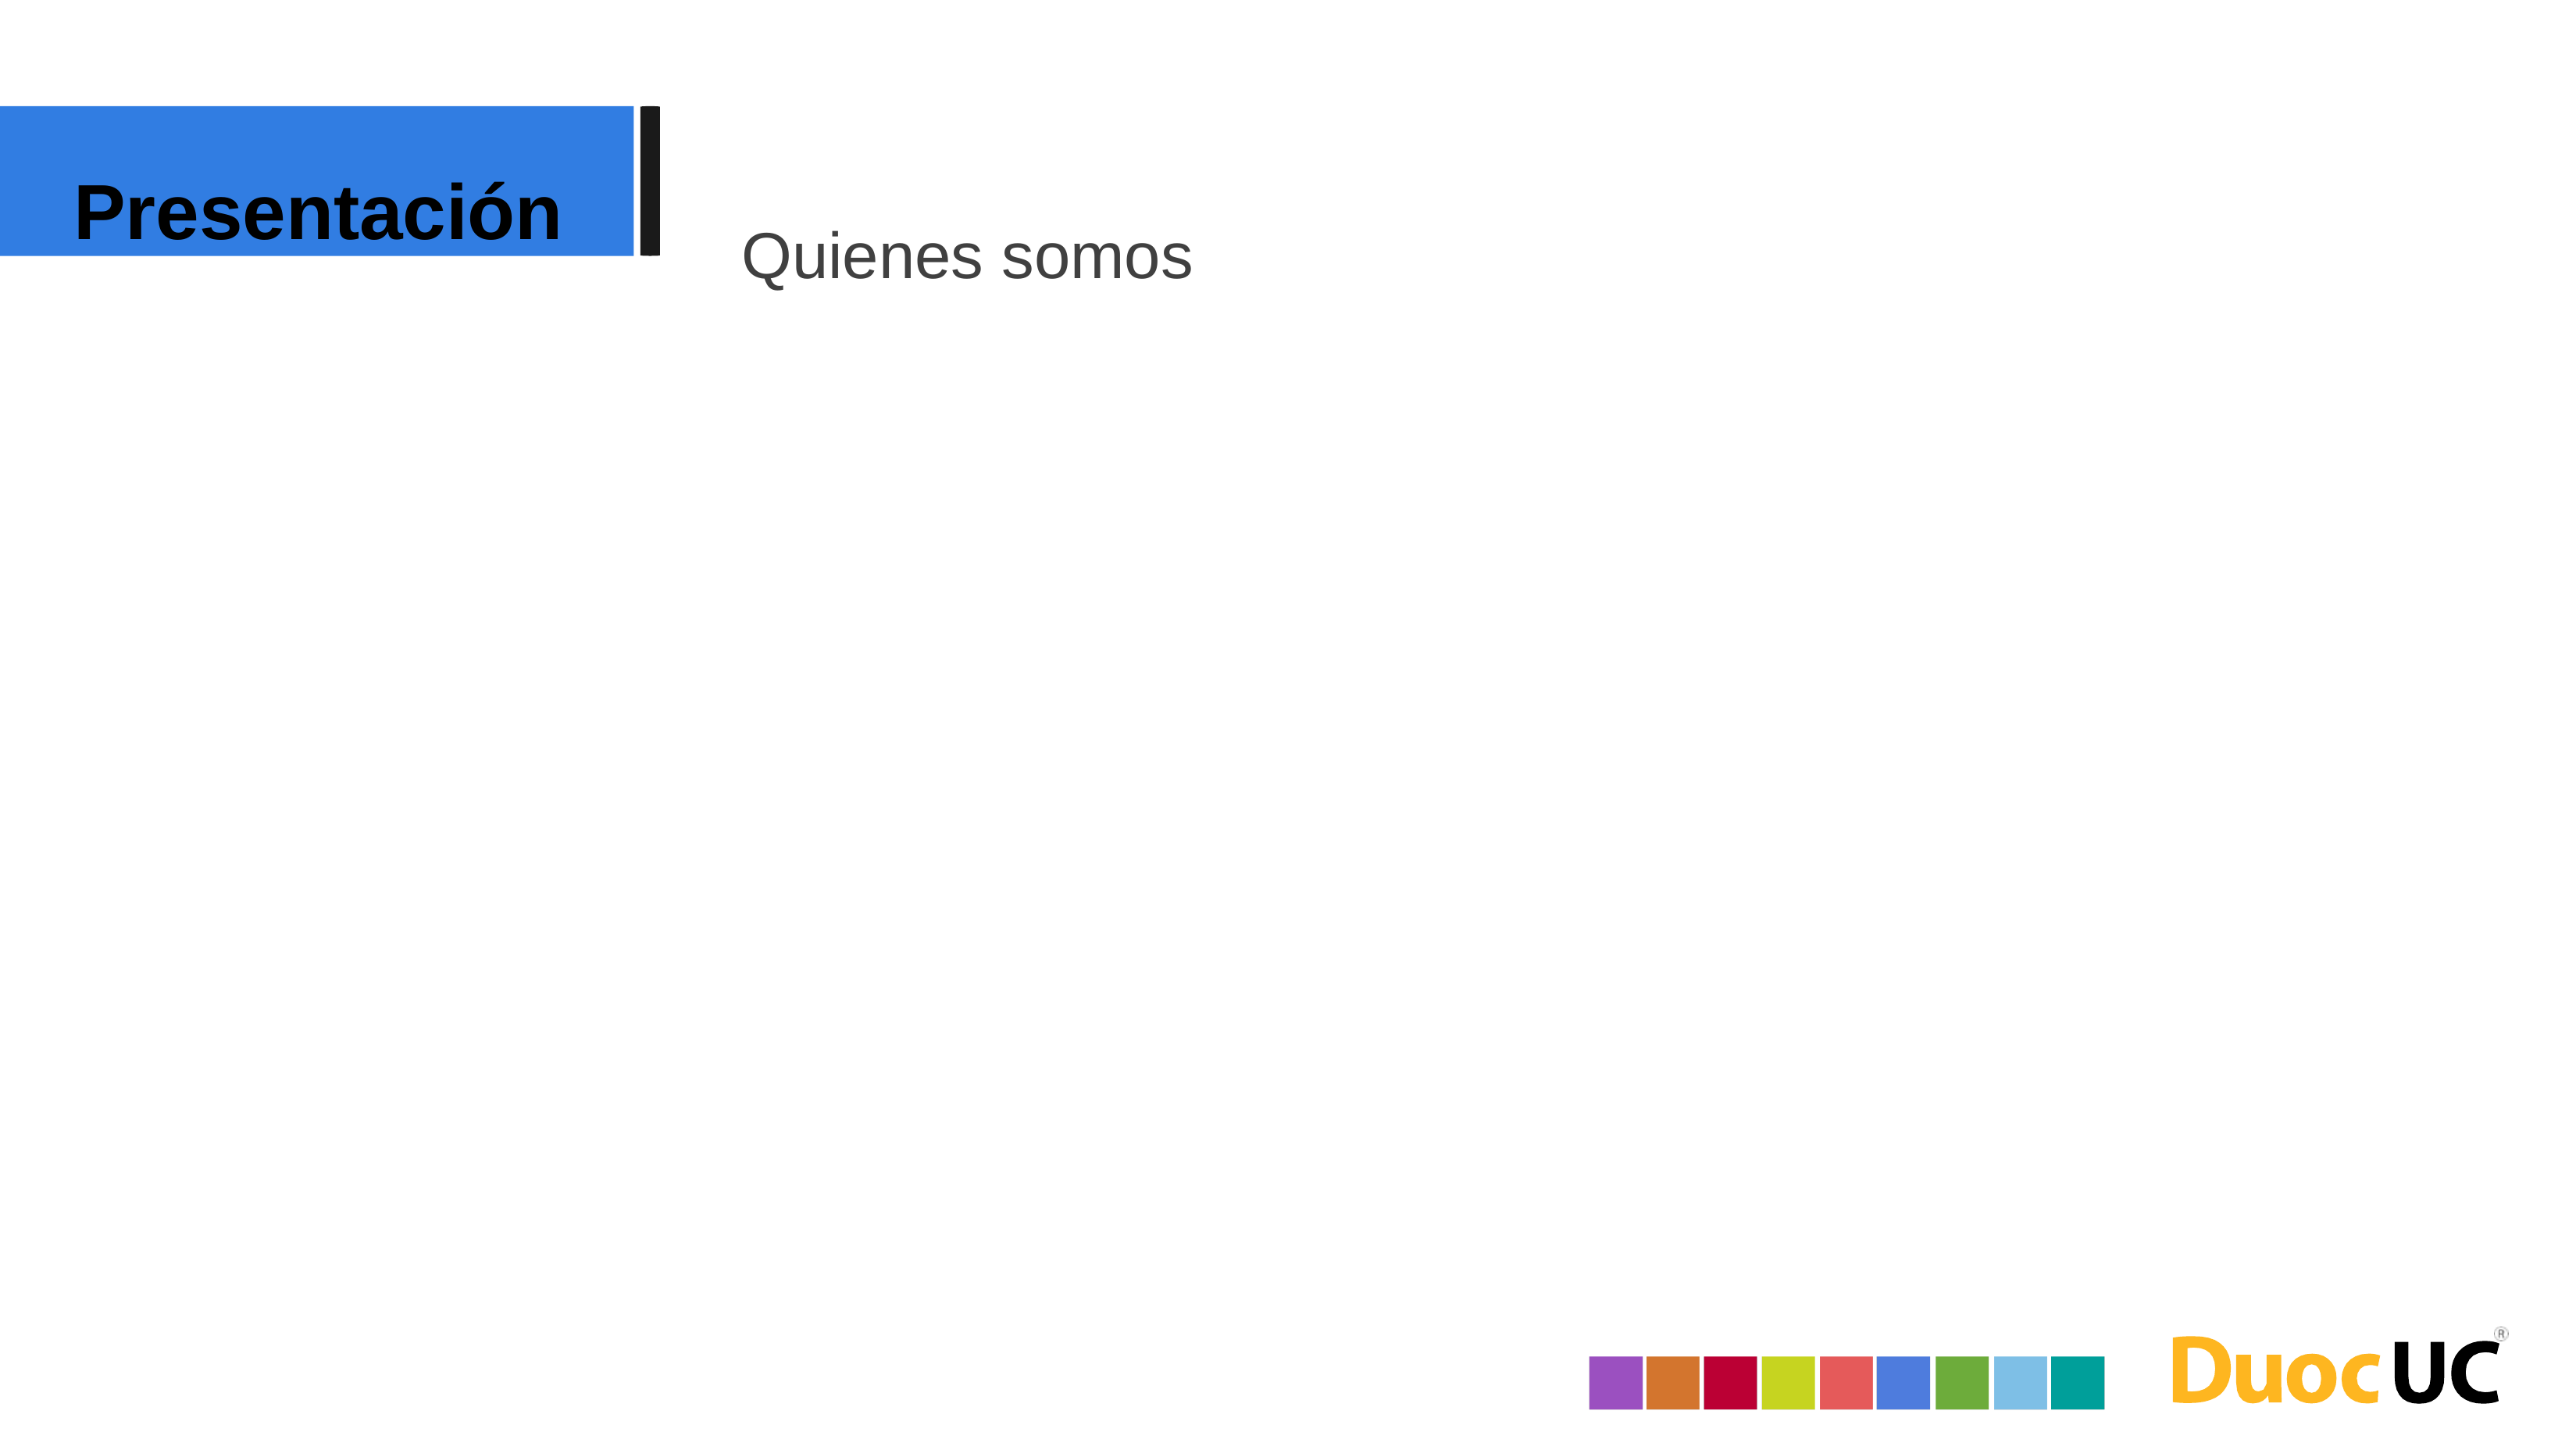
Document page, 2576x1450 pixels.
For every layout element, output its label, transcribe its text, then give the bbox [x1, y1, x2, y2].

list Presentación [73, 161, 630, 256]
list Quienes somos [741, 213, 1675, 1043]
picture [1579, 1327, 2121, 1434]
picture [2494, 1327, 2509, 1341]
